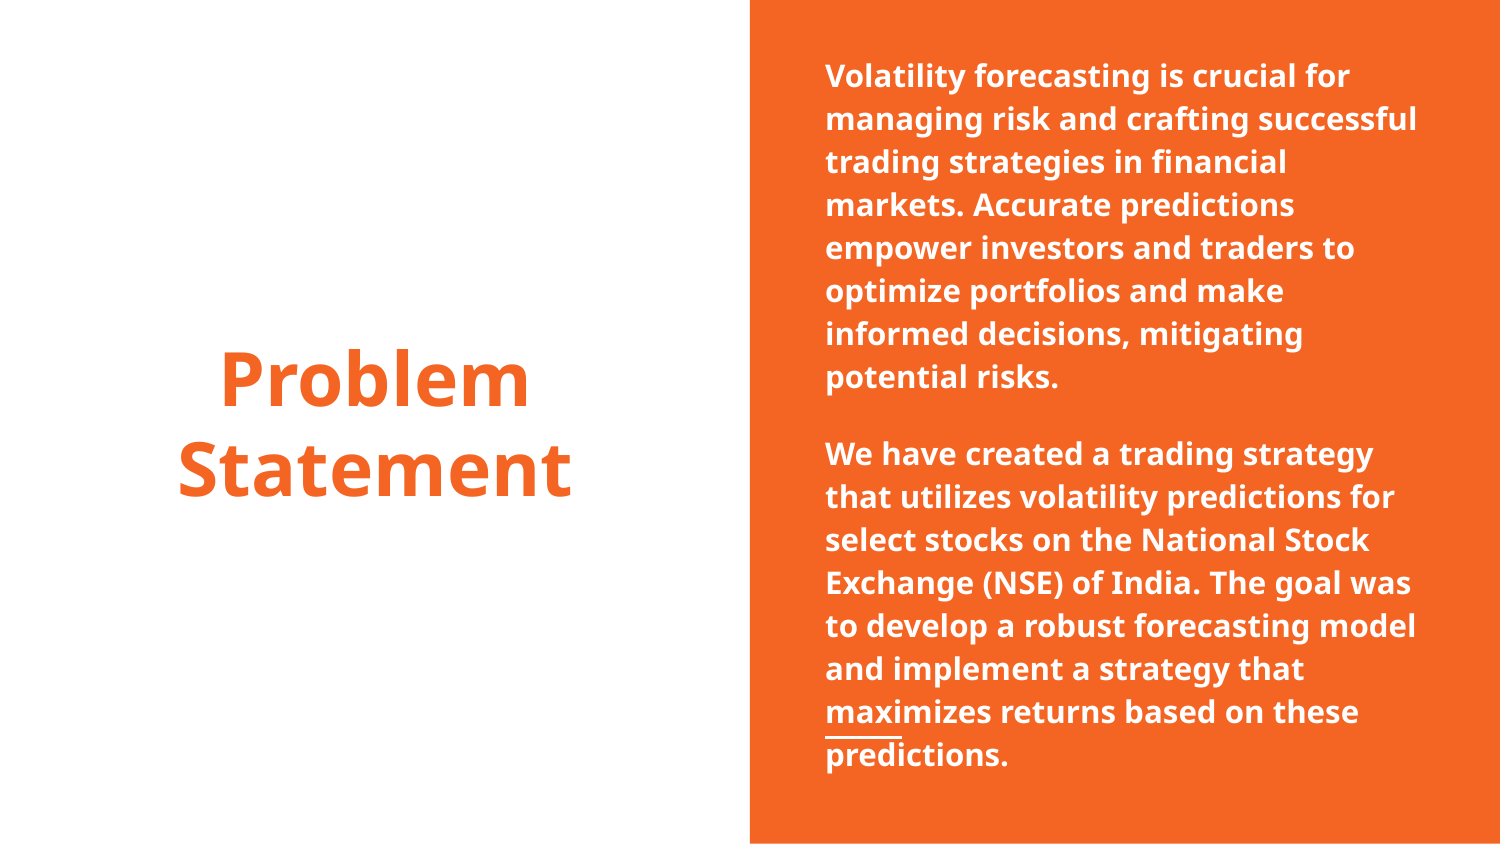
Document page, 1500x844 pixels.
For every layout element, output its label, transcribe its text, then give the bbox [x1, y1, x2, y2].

title Problem Statement [43, 313, 708, 530]
list Volatility forecasting is crucial for managing risk and crafting successful trading strategies in financial markets. Accurate predictions empower investors and traders to optimize portfolios and make informed decisions, mitigating potential risks. We have created a trading strategy that utilizes volatility predictions for select stocks on the National Stock Exchange (NSE) of India. The goal was to develop a robust forecasting model and implement a strategy that maximizes returns based on these predictions. [810, 87, 1440, 813]
